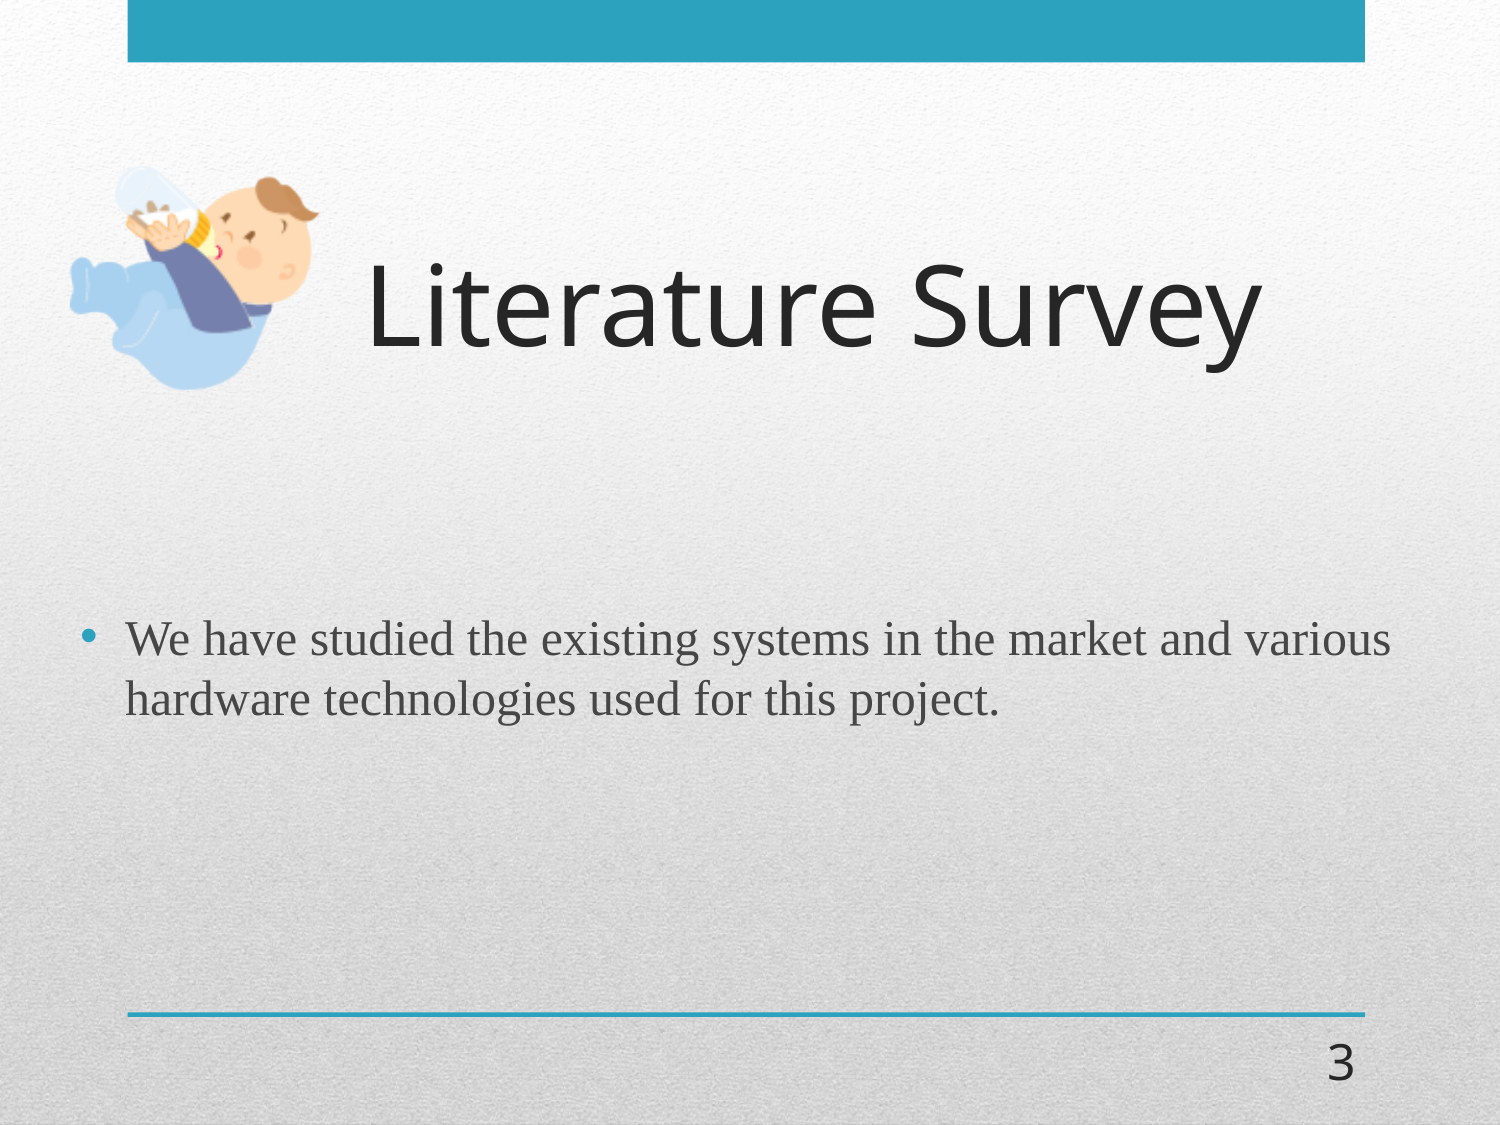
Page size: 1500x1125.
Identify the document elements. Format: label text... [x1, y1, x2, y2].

list We have studied the existing systems in the market and various hardware technologies used for this project. [64, 326, 1425, 1005]
picture [64, 148, 326, 410]
title Literature Survey [348, 113, 1461, 377]
slide_number 3 [1246, 1035, 1372, 1095]
